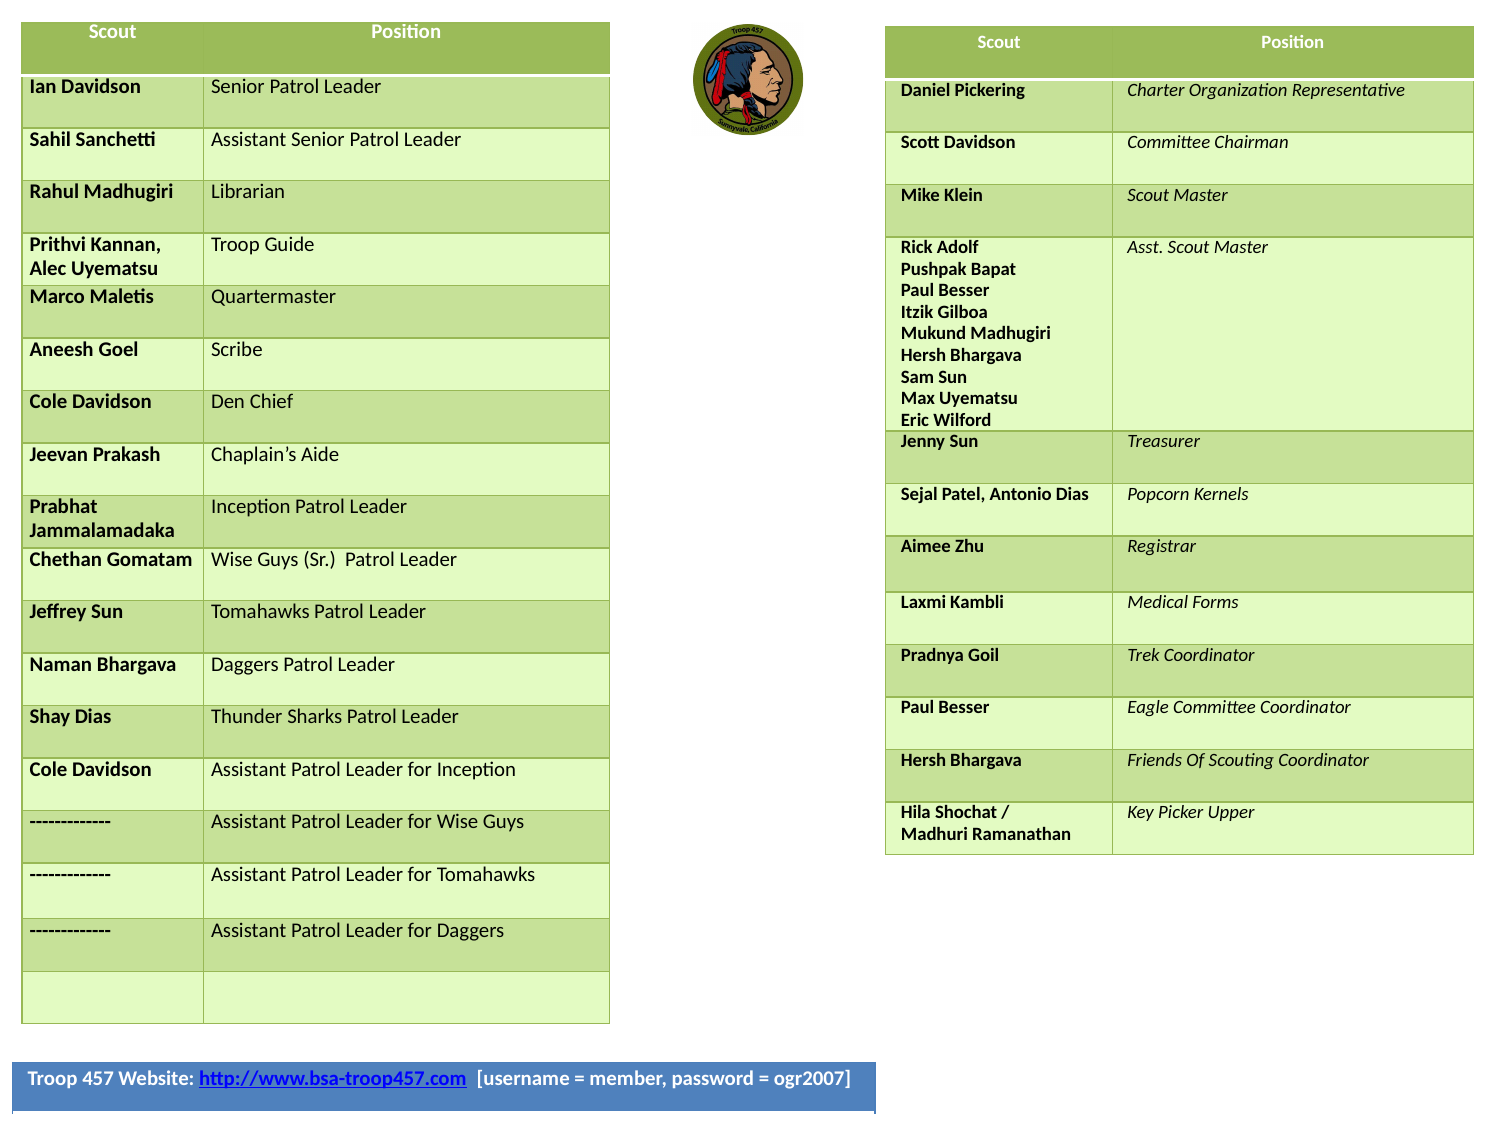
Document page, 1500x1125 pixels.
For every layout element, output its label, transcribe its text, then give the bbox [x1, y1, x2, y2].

table_cell Jeffrey Sun [23, 601, 203, 652]
table_header Scout [23, 24, 203, 74]
table_cell Prabhat Jammalamadaka [23, 496, 203, 547]
table_cell Librarian [204, 181, 609, 232]
table_cell Quartermaster [204, 286, 609, 337]
table_cell Inception Patrol Leader [204, 496, 609, 547]
table_cell Daggers Patrol Leader [204, 654, 609, 705]
table_cell Treasurer [1113, 432, 1473, 483]
table_cell Tomahawks Patrol Leader [204, 601, 609, 652]
table_cell Friends Of Scouting Coordinator [1113, 750, 1473, 801]
table_cell Jenny Sun [886, 432, 1112, 483]
table_cell ------------- [23, 811, 203, 862]
table_cell Marco Maletis [23, 286, 203, 337]
table_cell Sahil Sanchetti [23, 129, 203, 180]
table_cell ------------- [23, 864, 203, 918]
table_header Position [204, 24, 609, 74]
table_cell Den Chief [204, 391, 609, 442]
table_cell Trek Coordinator [1113, 645, 1473, 696]
table_cell Ian Davidson [23, 77, 203, 127]
table_cell Eagle Committee Coordinator [1113, 698, 1473, 749]
table_cell Assistant Patrol Leader for Tomahawks [204, 864, 609, 918]
table_cell Charter Organization Representative [1113, 81, 1473, 131]
table_cell Paul Besser [886, 698, 1112, 749]
table_cell Scribe [204, 339, 609, 390]
table_cell Asst. Scout Master [1113, 238, 1473, 430]
table_cell Aneesh Goel [23, 339, 203, 390]
table_cell Chethan Gomatam [23, 549, 203, 600]
table_cell Shay Dias [23, 706, 203, 757]
table_cell Key Picker Upper [1113, 803, 1473, 854]
table_cell Laxmi Kambli [886, 593, 1112, 644]
picture [691, 22, 805, 136]
table_cell Assistant Patrol Leader for Daggers [204, 919, 609, 971]
table_cell Troop Guide [204, 234, 609, 285]
table_cell Scott Davidson [886, 133, 1112, 184]
table_cell Assistant Patrol Leader for Inception [204, 759, 609, 810]
table_cell Prithvi Kannan, Alec Uyematsu [23, 234, 203, 285]
table_cell Naman Bhargava [23, 654, 203, 705]
table_cell Assistant Patrol Leader for Wise Guys [204, 811, 609, 862]
table_cell Cole Davidson [23, 391, 203, 442]
table_cell Assistant Senior Patrol Leader [204, 129, 609, 180]
table_cell Medical Forms [1113, 593, 1473, 644]
table_cell Popcorn Kernels [1113, 484, 1473, 535]
table_cell Jeevan Prakash [23, 444, 203, 495]
table_cell Wise Guys (Sr.) Patrol Leader [204, 549, 609, 600]
table_cell Hersh Bhargava [886, 750, 1112, 801]
table_cell Scout Master [1113, 185, 1473, 236]
table_cell Hila Shochat / Madhuri Ramanathan [886, 803, 1112, 854]
table_cell Aimee Zhu [886, 537, 1112, 591]
table_cell [23, 972, 203, 1023]
table_cell Rahul Madhugiri [23, 181, 203, 232]
table_header Scout [886, 28, 1112, 78]
table_cell Chaplain’s Aide [204, 444, 609, 495]
table_cell Senior Patrol Leader [204, 77, 609, 127]
table_cell Committee Chairman [1113, 133, 1473, 184]
table_header Troop 457 Website: http://www.bsa-troop457.com [username = member, password = ogr2007] [13, 1063, 874, 1111]
table_cell Cole Davidson [23, 759, 203, 810]
table_header Position [1113, 28, 1473, 78]
table_cell Thunder Sharks Patrol Leader [204, 706, 609, 757]
table_cell ------------- [23, 919, 203, 971]
table_cell Pradnya Goil [886, 645, 1112, 696]
table_cell [204, 972, 609, 1023]
table_cell Mike Klein [886, 185, 1112, 236]
table_cell Rick Adolf Pushpak Bapat Paul Besser Itzik Gilboa Mukund Madhugiri Hersh Bhargava Sam Sun Max Uyematsu Eric Wilford [886, 238, 1112, 430]
table_cell Registrar [1113, 537, 1473, 591]
table_cell Daniel Pickering [886, 81, 1112, 131]
table_cell Sejal Patel, Antonio Dias [886, 484, 1112, 535]
